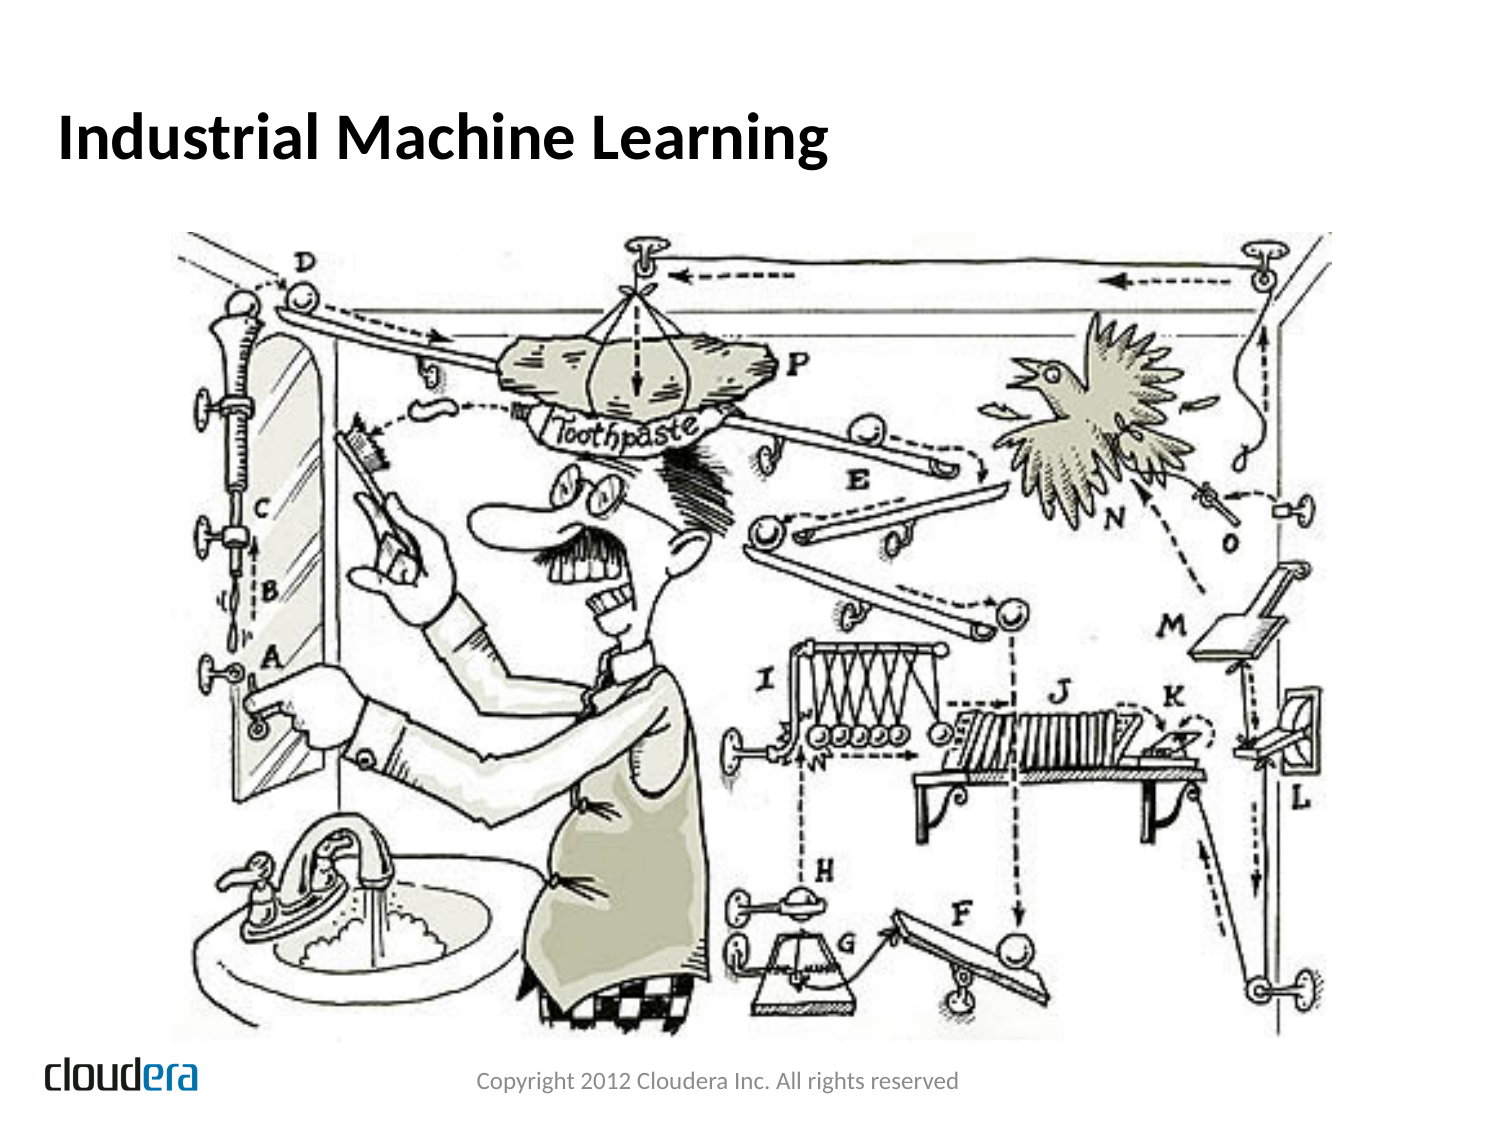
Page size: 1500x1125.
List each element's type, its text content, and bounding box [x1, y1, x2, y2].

title Industrial Machine Learning [42, 35, 1461, 231]
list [41, 232, 1462, 1043]
footer Copyright 2012 Cloudera Inc. All rights reserved [375, 1064, 1063, 1096]
picture [42, 1053, 199, 1094]
